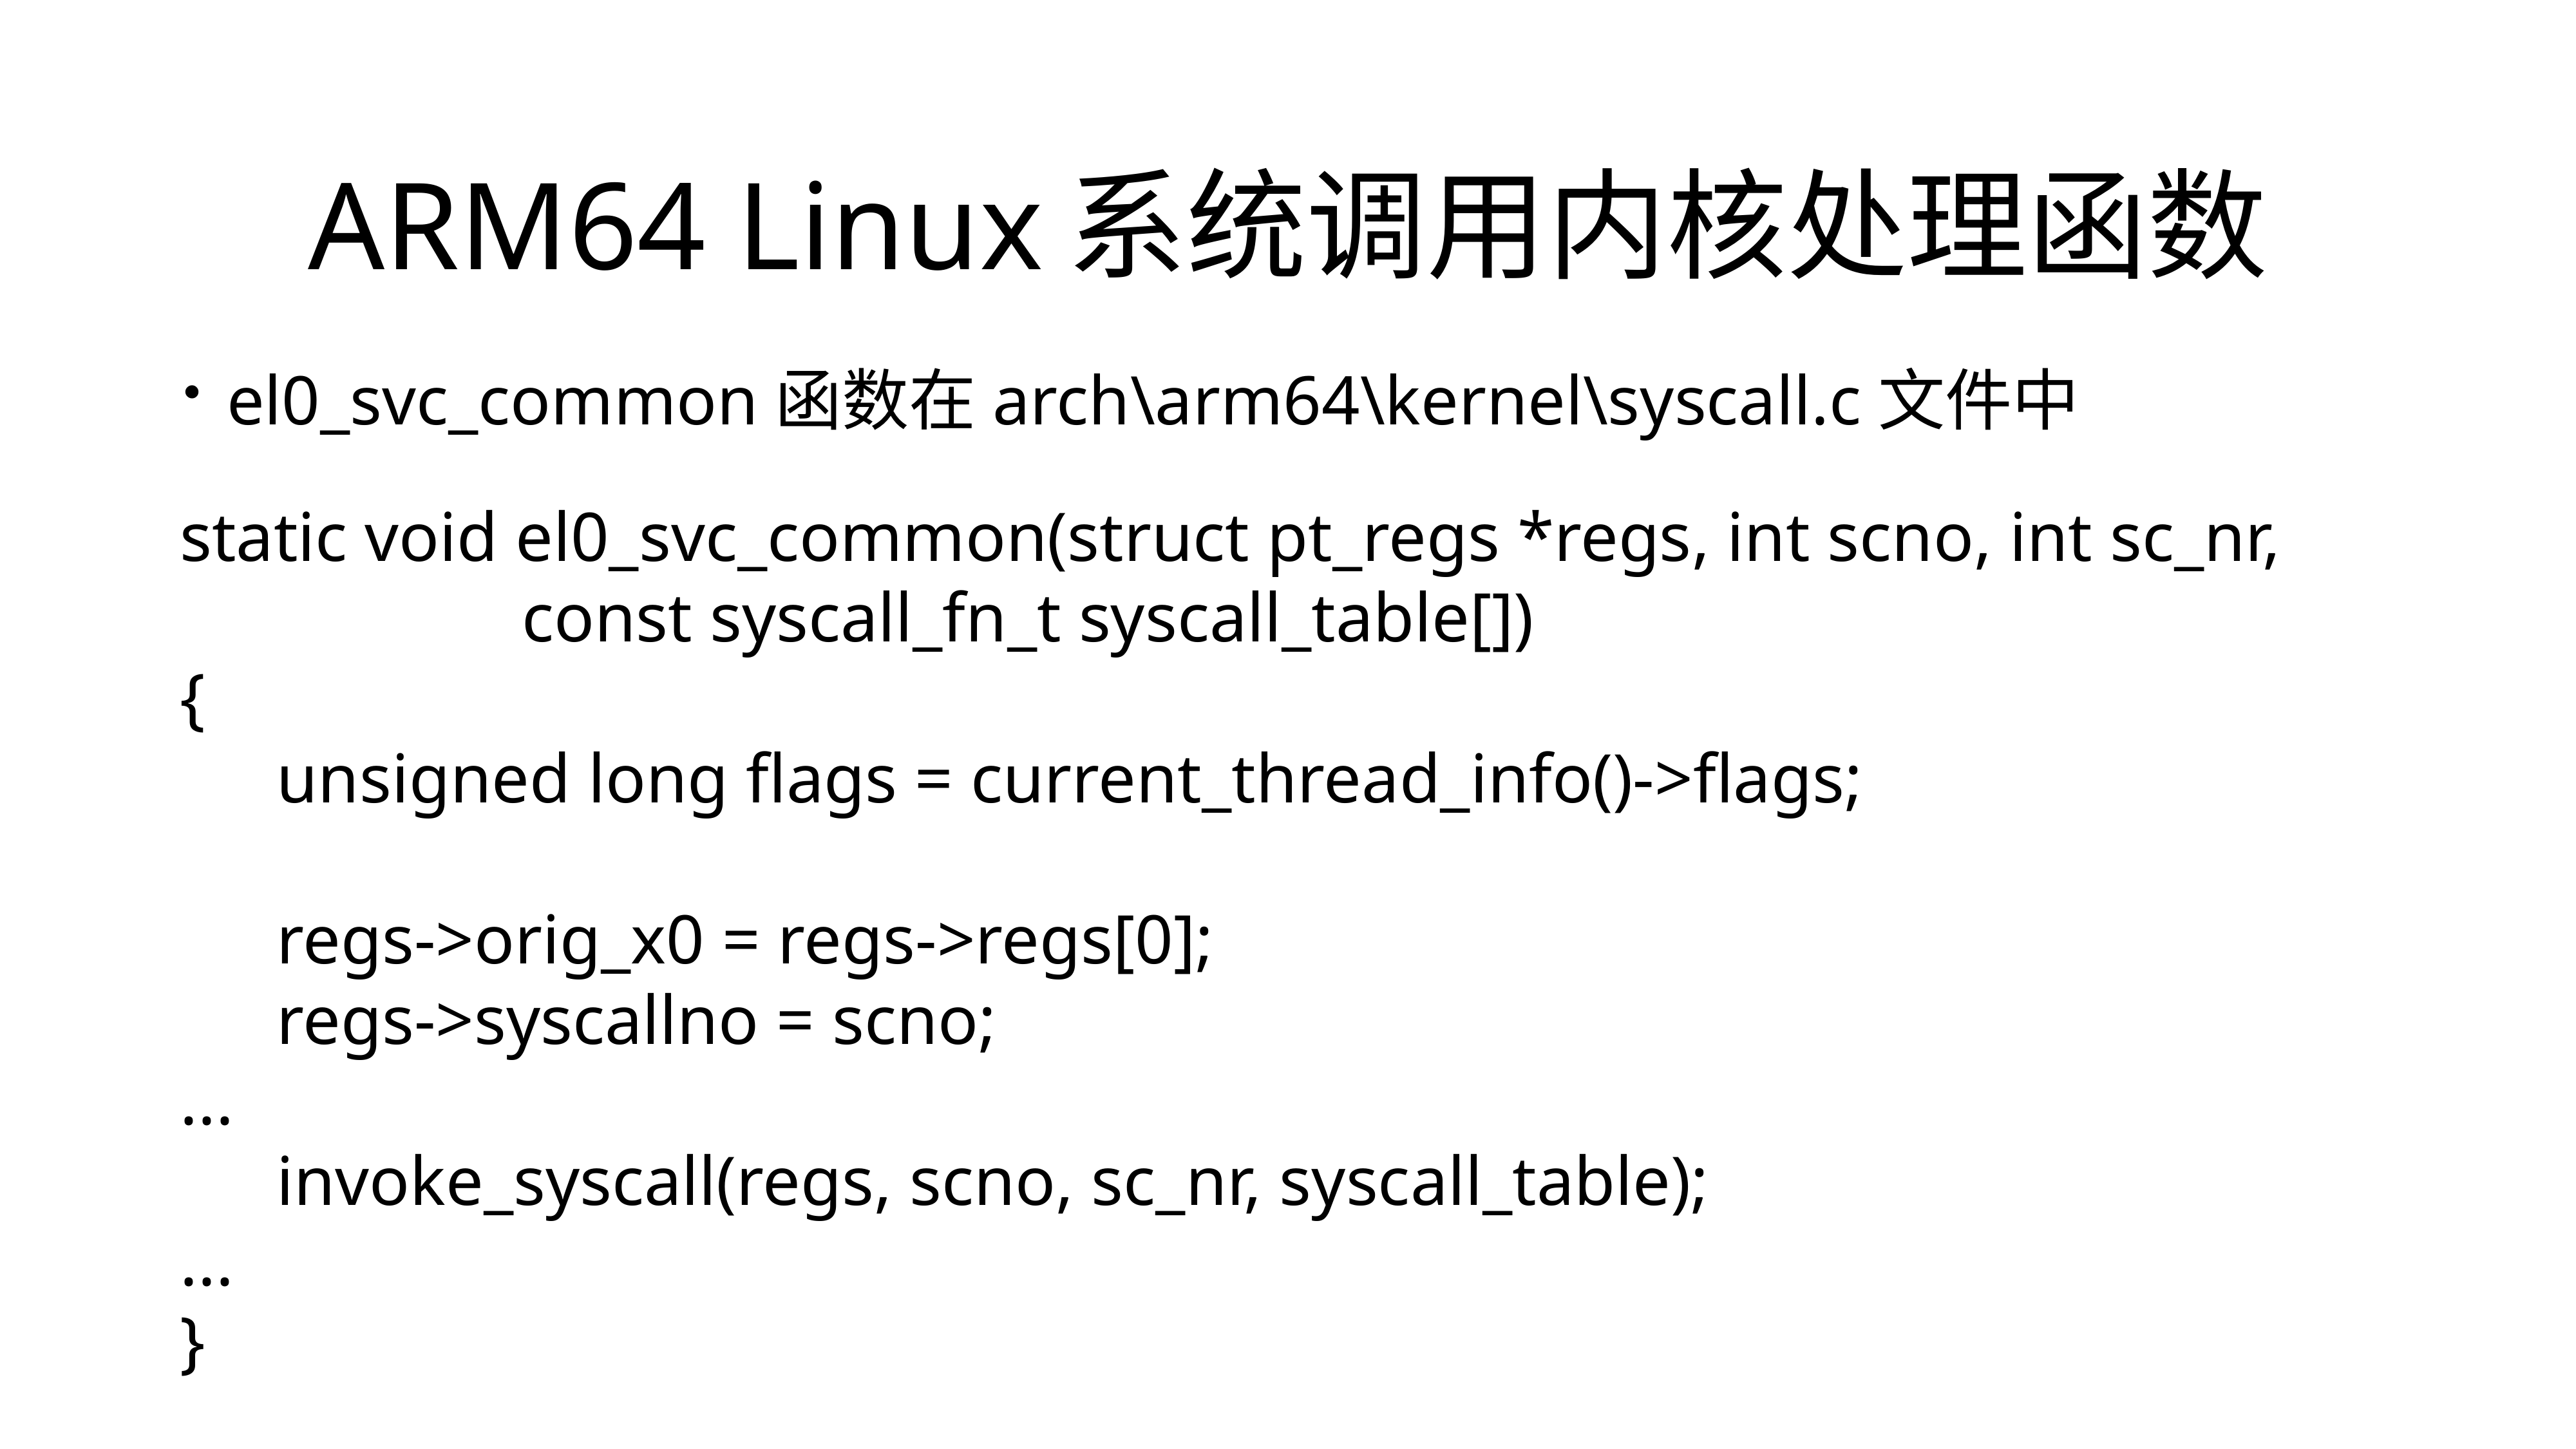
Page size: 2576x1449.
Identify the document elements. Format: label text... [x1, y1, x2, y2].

list el0_svc_common函数在arch\arm64\kernel\syscall.c文件中 [178, 341, 2398, 454]
text_box static void el0_svc_common(struct pt_regs *regs, int scno, int sc_nr, const syscall_fn_t syscall_table[]) { unsigned long flags = current_thread_info()->flags; regs->orig_x0 = regs->regs[0]; regs->syscallno = scno; ... invoke_syscall(regs, scno, sc_nr, syscall_table); ... } [175, 488, 2576, 1385]
title ARM64 Linux系统调用内核处理函数 [178, 100, 2398, 341]
